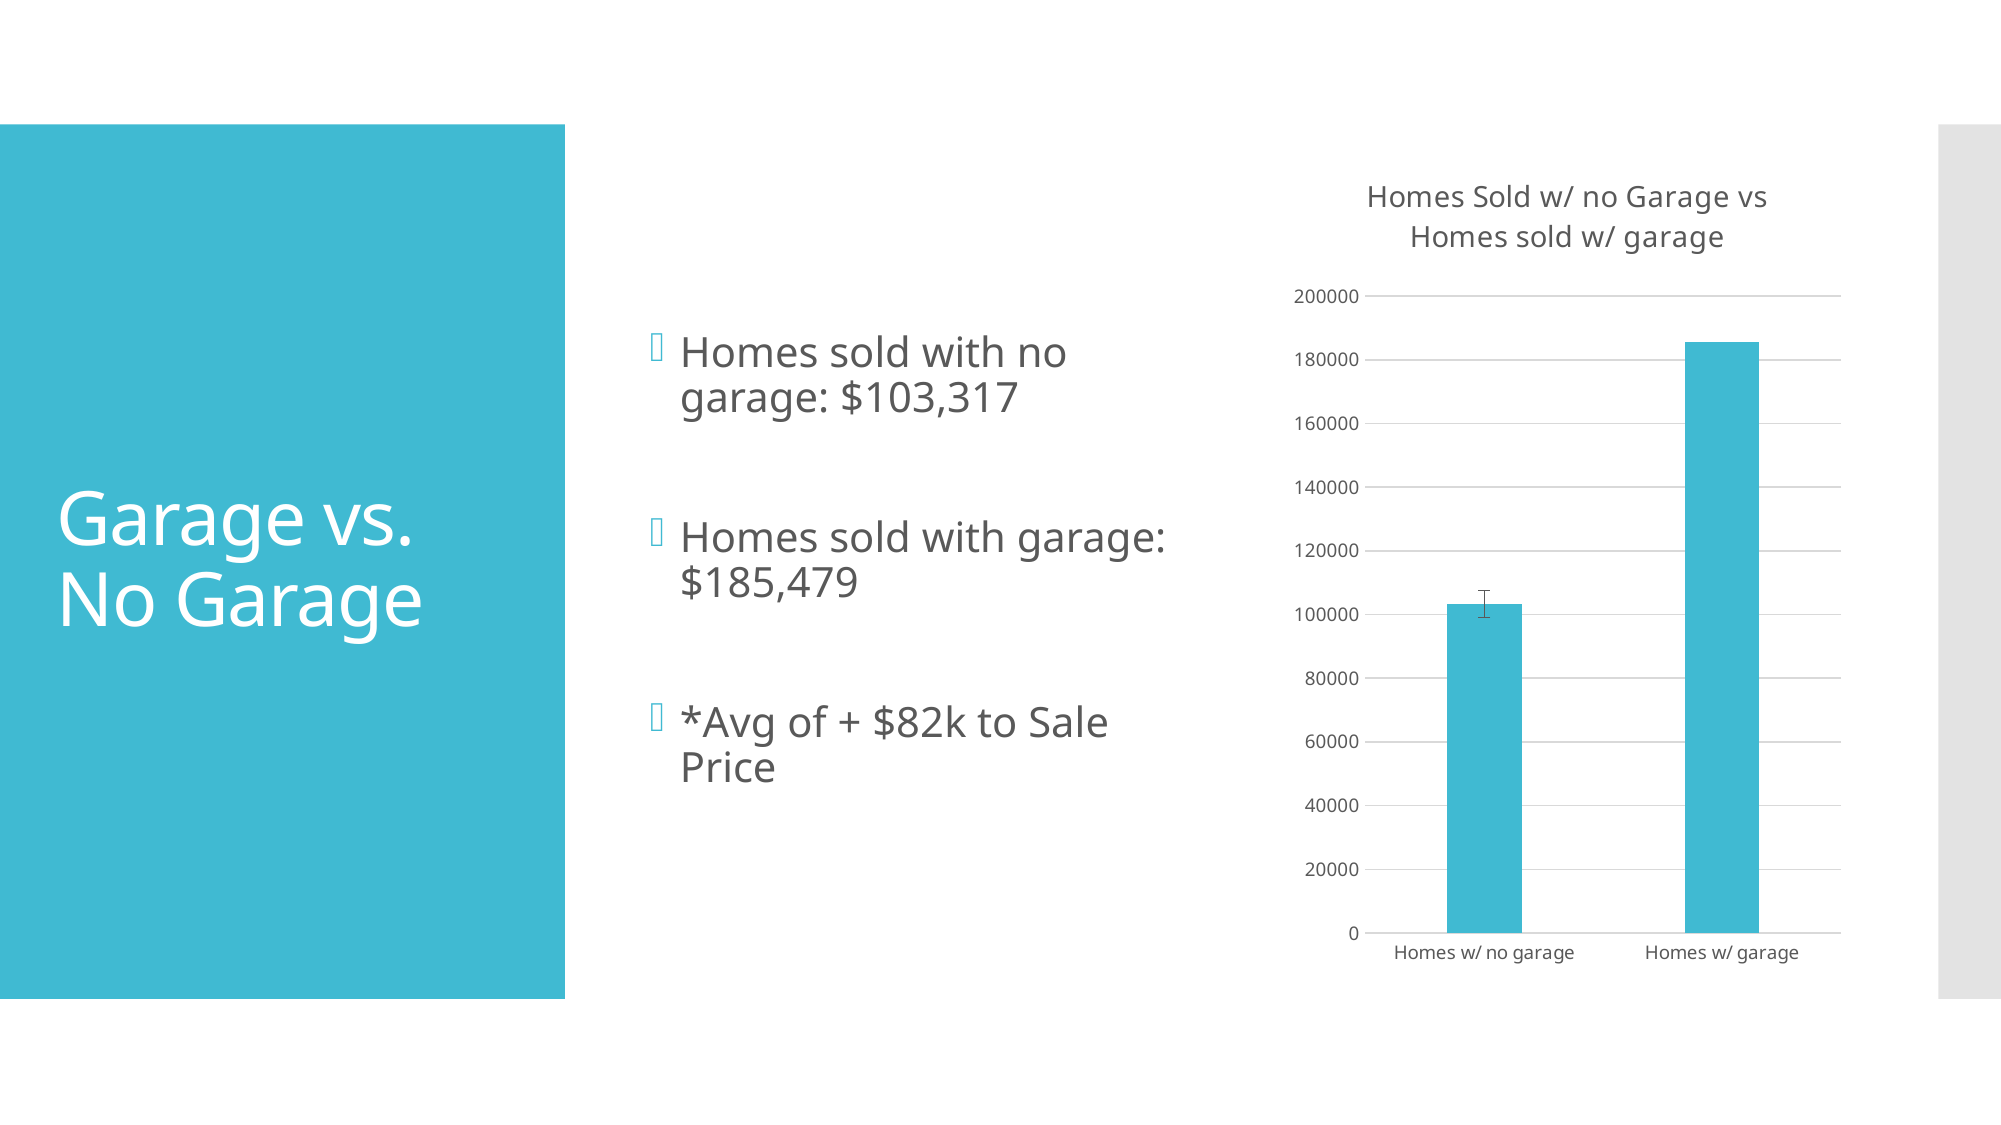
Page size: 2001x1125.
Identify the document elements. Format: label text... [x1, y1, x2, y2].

list Homes sold with no garage: $103,317 Homes sold with garage: $185,479 *Avg of + $82k to Sale Price [634, 141, 1223, 982]
chart [1282, 142, 1853, 983]
title Garage vs. No Garage [41, 184, 525, 940]
